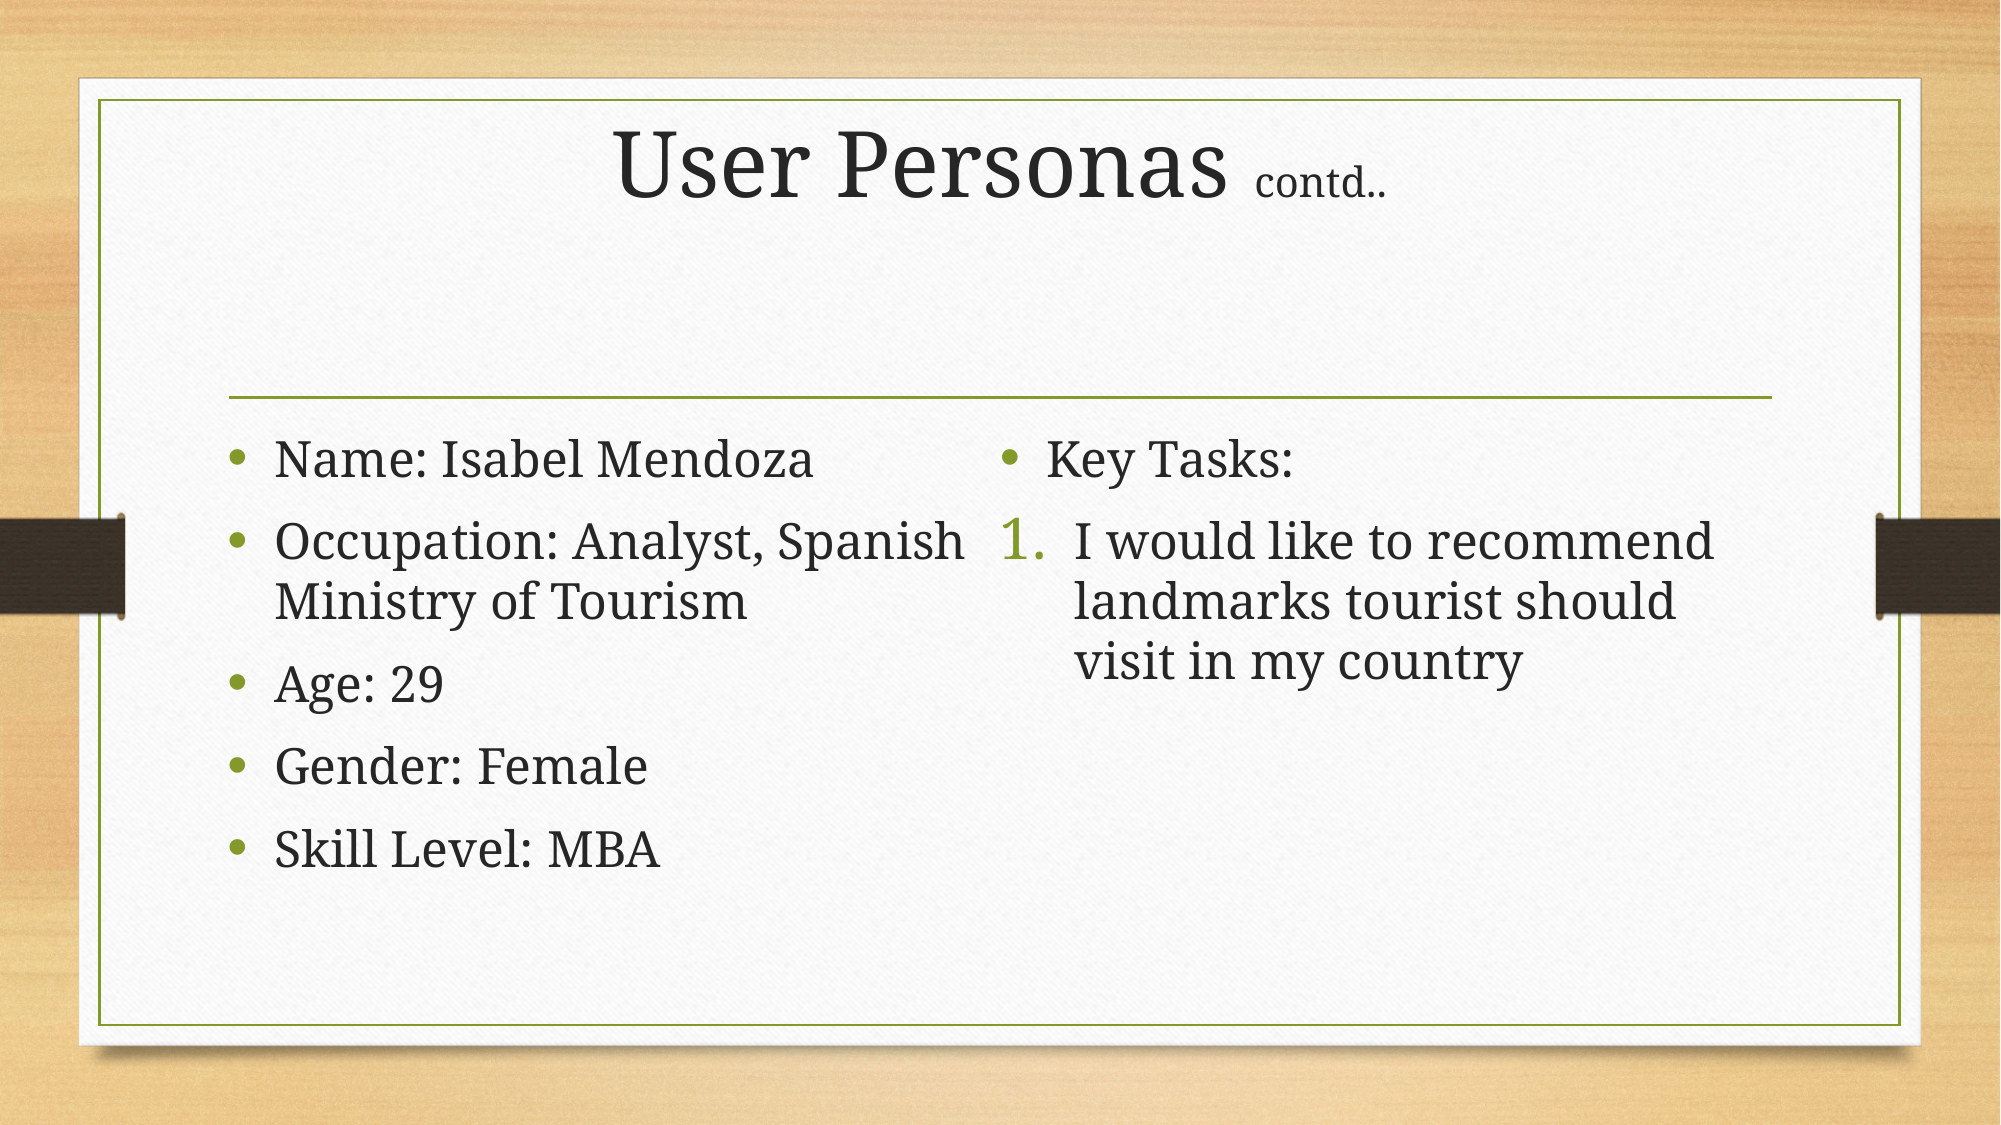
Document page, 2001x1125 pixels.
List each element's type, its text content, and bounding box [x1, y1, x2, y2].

title User Personas contd.. [212, 54, 1788, 268]
list Name: Isabel Mendoza Occupation: Analyst, Spanish Ministry of Tourism Age: 29 Gender: Female Skill Level: MBA Key Tasks: I would like to recommend landmarks tourist should visit in my country [212, 419, 1788, 964]
picture [0, 0, 2001, 1125]
